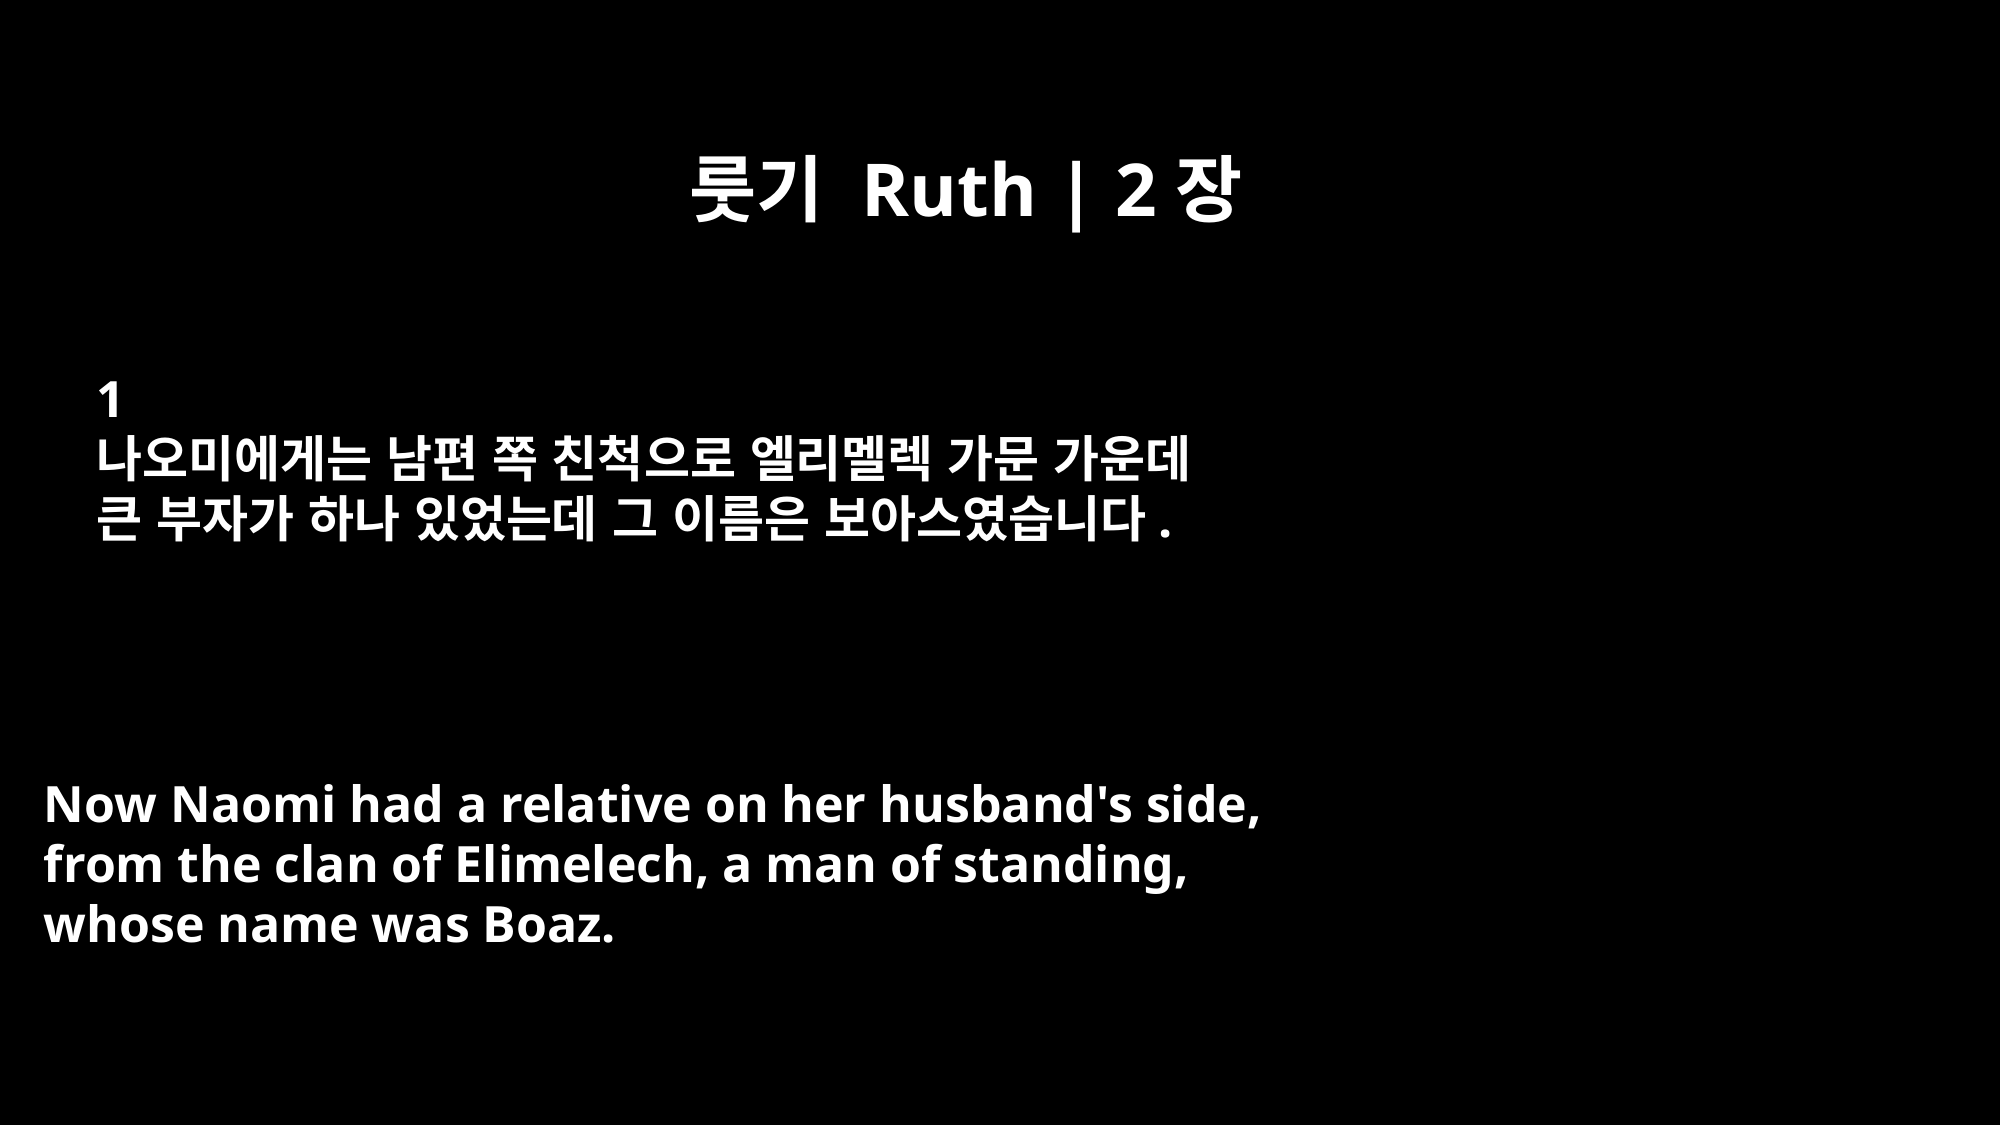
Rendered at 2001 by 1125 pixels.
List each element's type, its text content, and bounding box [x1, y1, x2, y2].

text_box 룻기 Ruth | 2장 [674, 136, 1258, 239]
text_box ﻿1 나오미에게는 남편 쪽 친척으로 엘리멜렉 가문 가운데 큰 부자가 하나 있었는데 그 이름은 보아스였습니다. [81, 359, 1208, 555]
text_box Now Naomi had a relative on her husband's side, from the clan of Elimelech, a man of standing, whose name was Boaz. [29, 764, 1277, 960]
